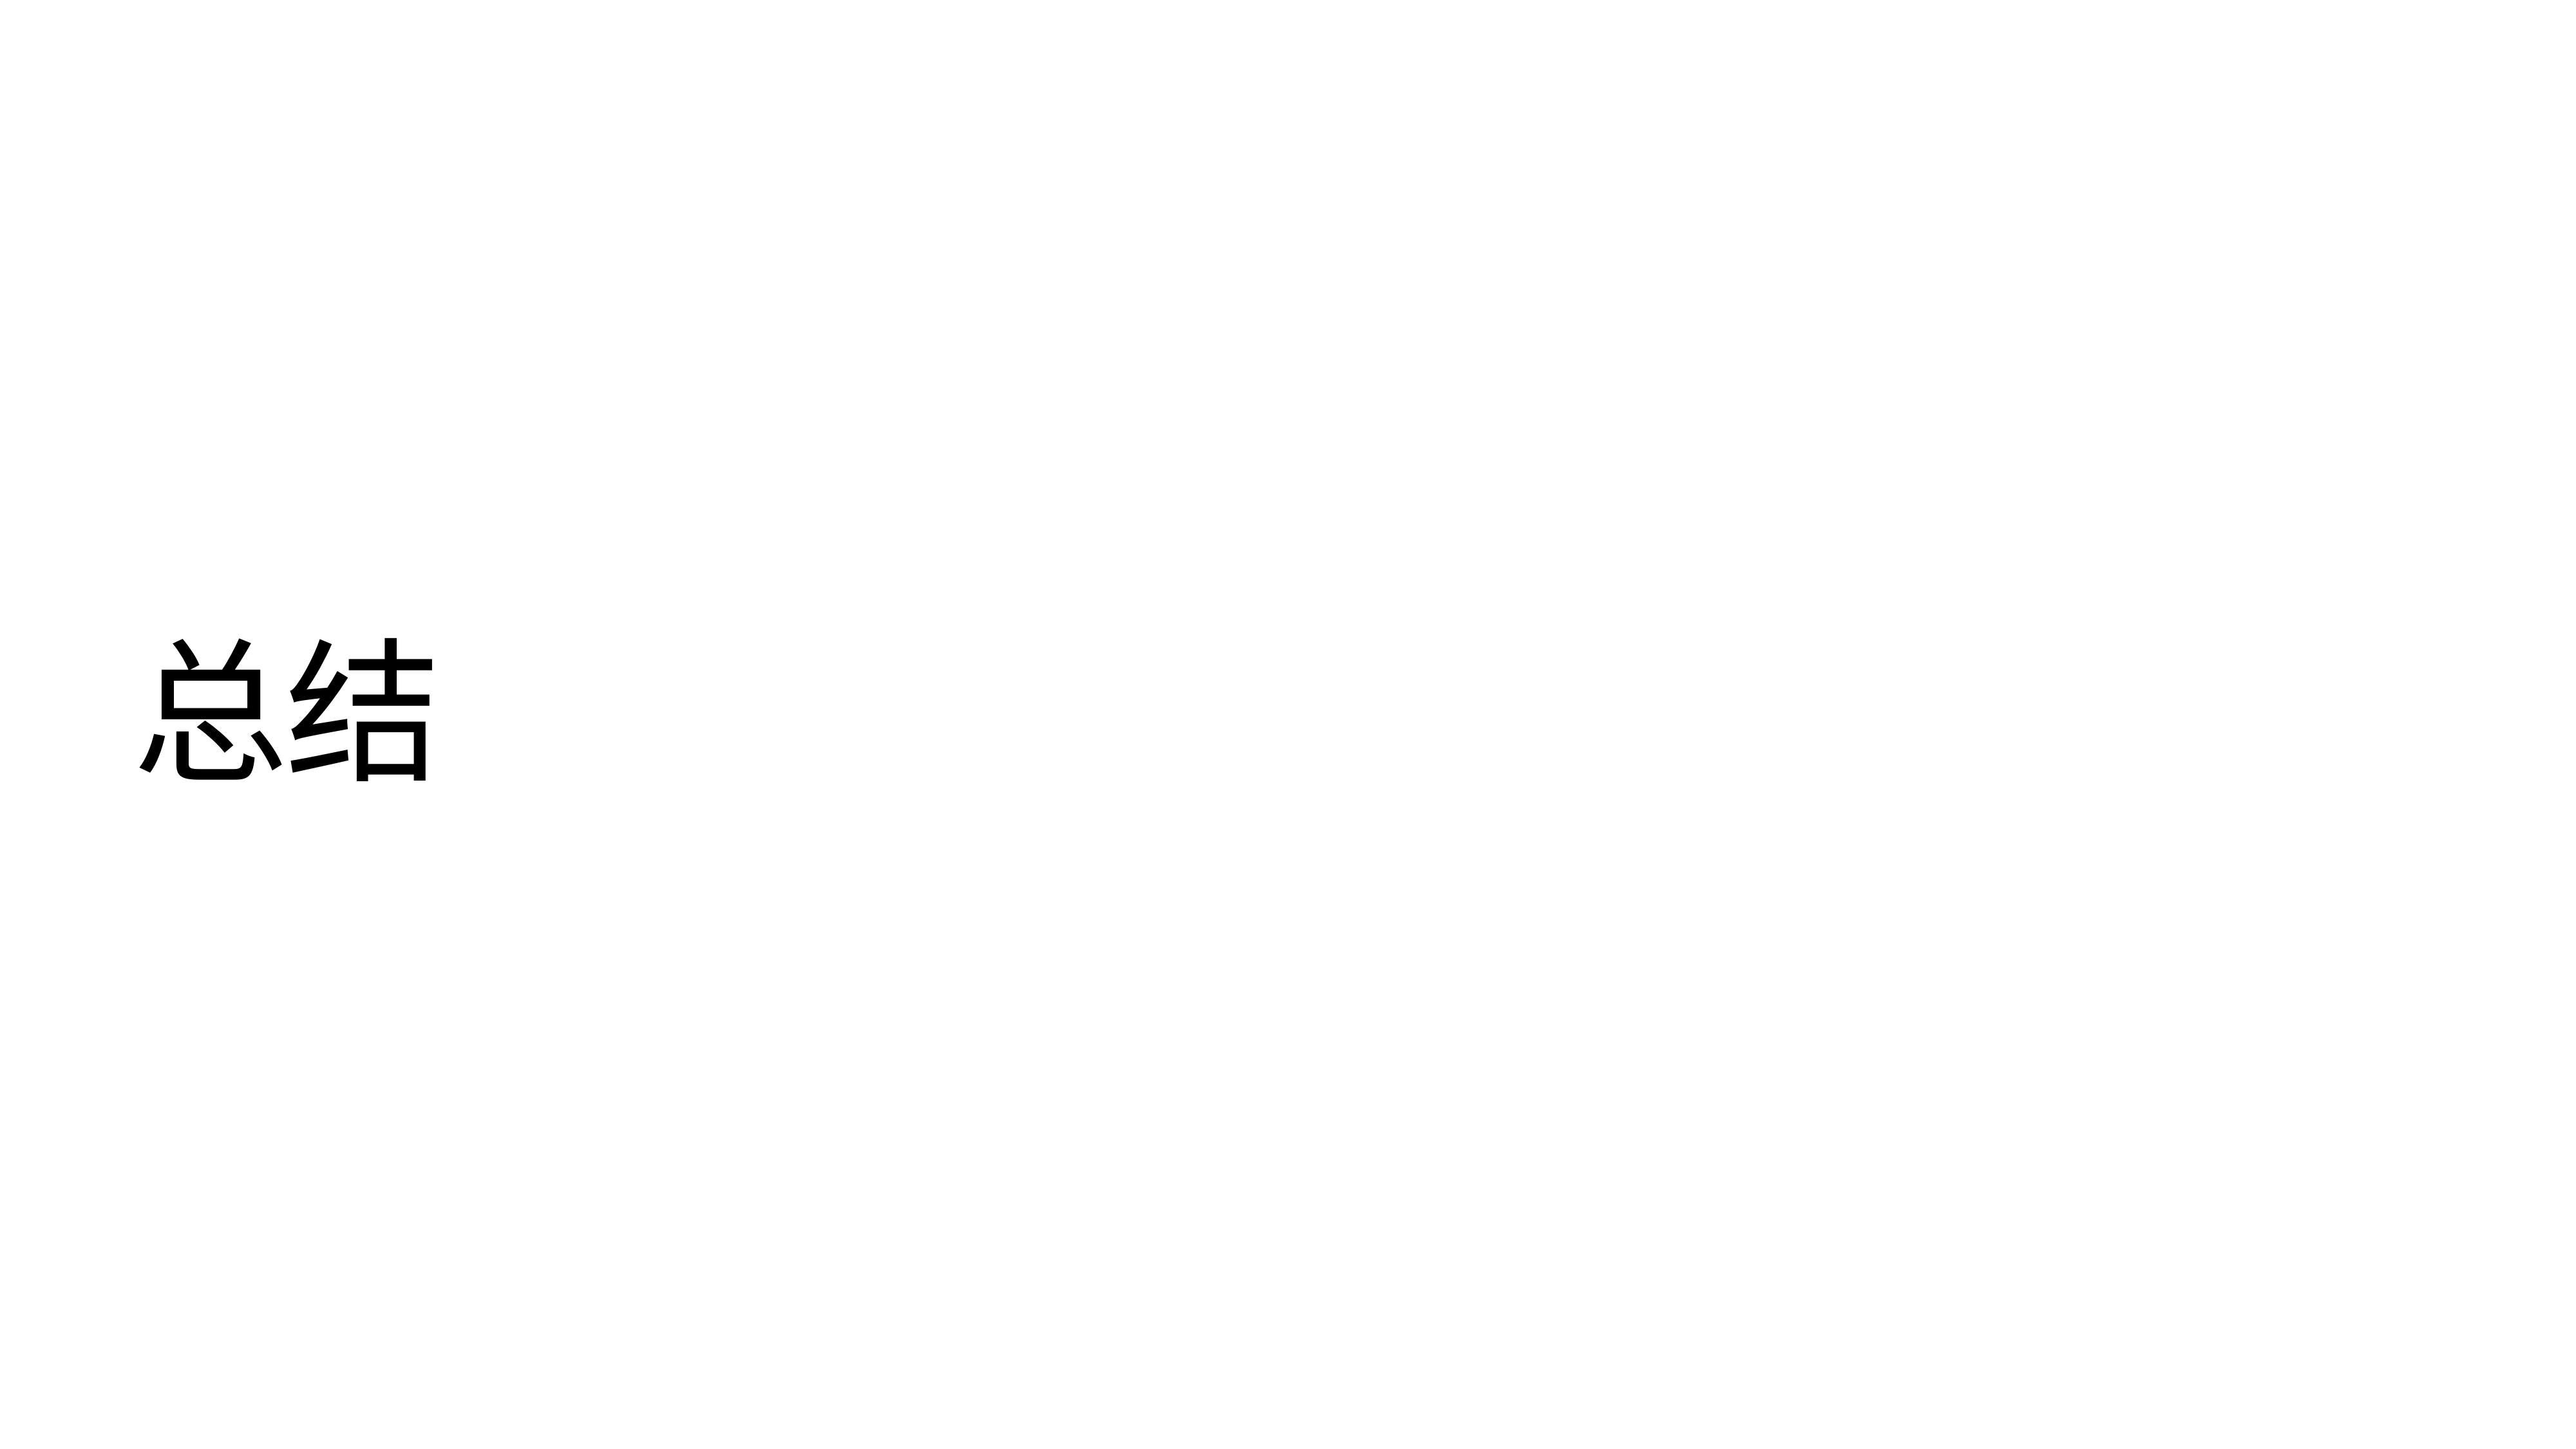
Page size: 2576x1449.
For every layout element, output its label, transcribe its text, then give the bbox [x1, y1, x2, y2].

title 总结 [127, 478, 2449, 971]
